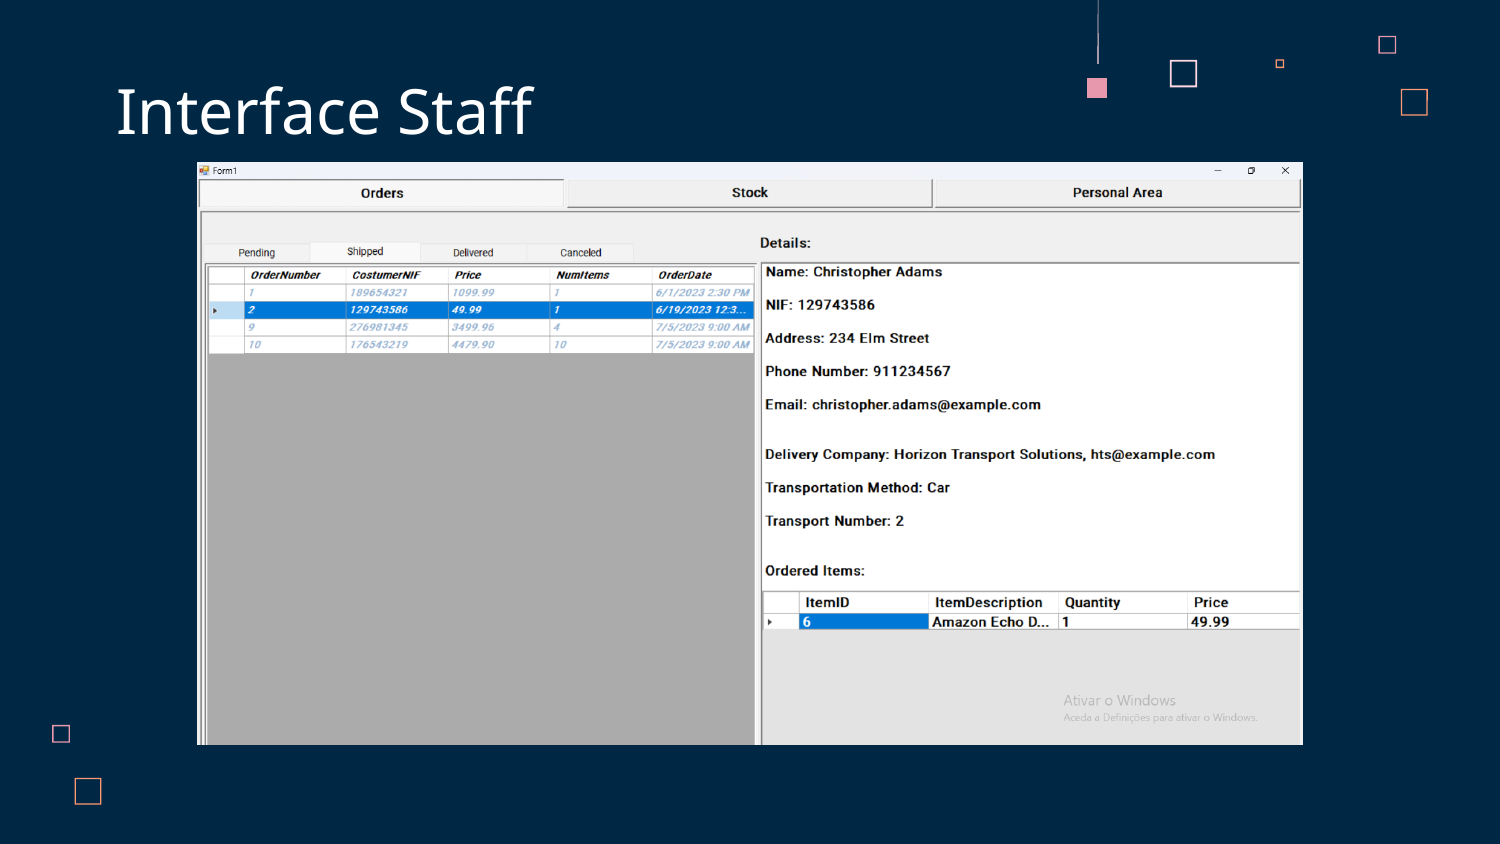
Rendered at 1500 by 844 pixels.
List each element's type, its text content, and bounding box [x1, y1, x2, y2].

picture [197, 162, 1303, 745]
title Interface Staff [101, 67, 878, 163]
